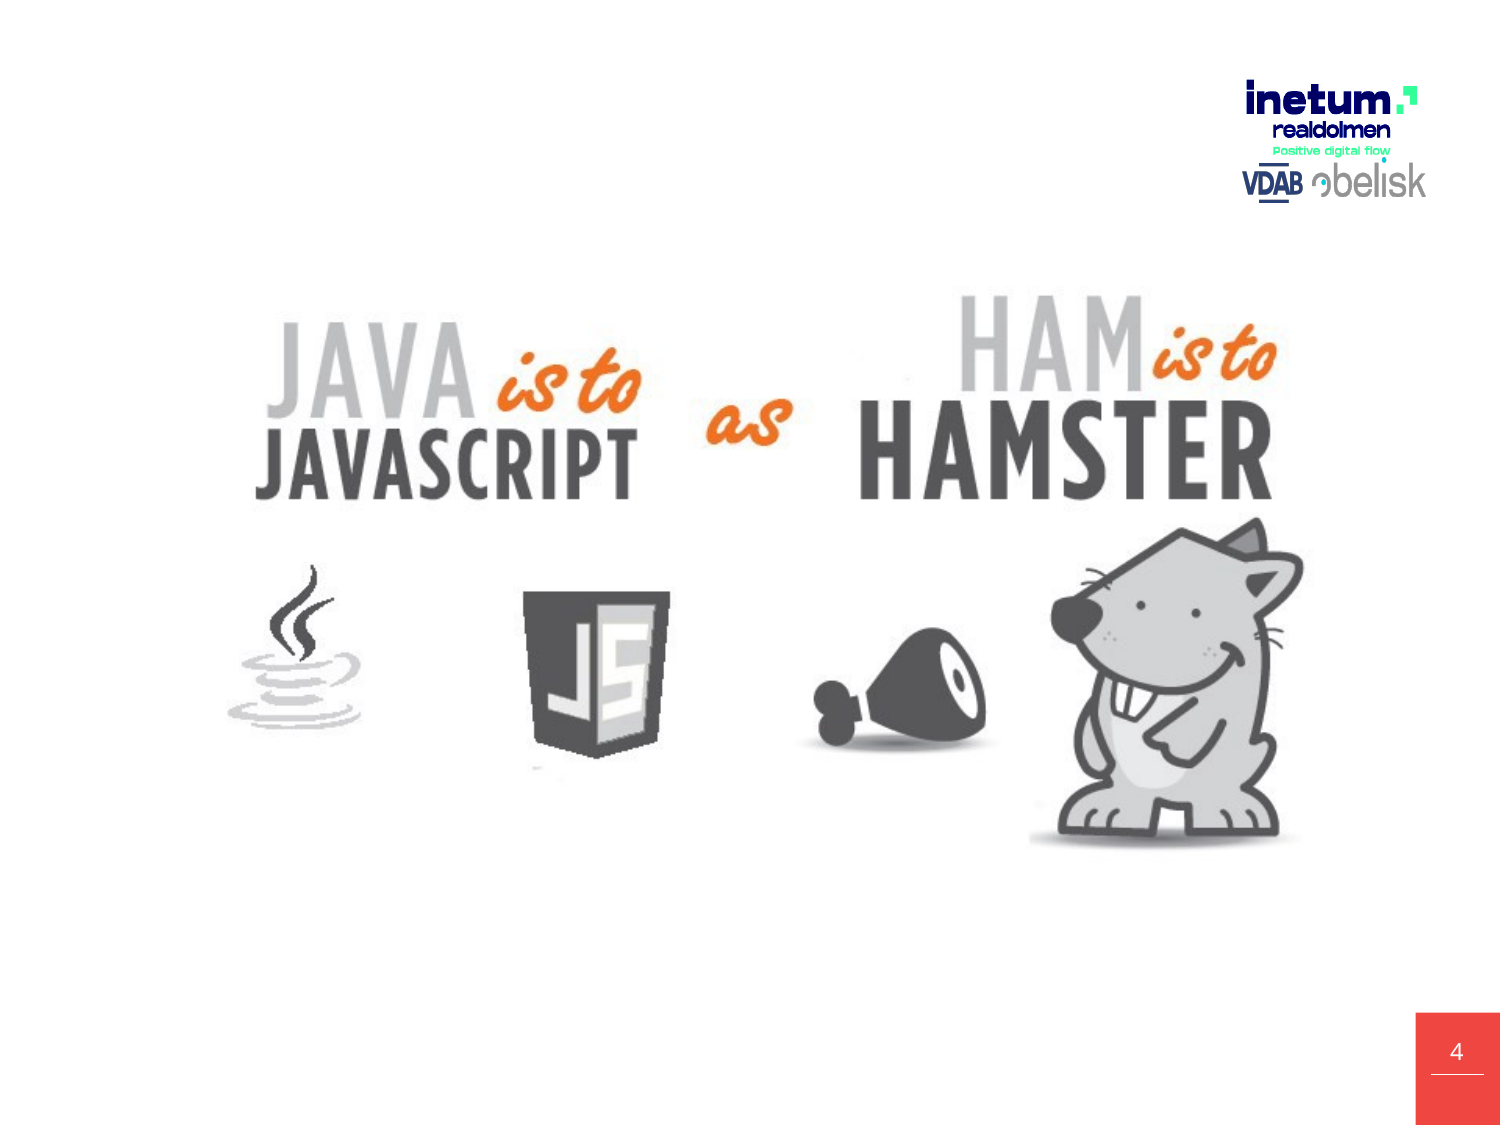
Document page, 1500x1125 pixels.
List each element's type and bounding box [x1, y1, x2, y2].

picture [1233, 52, 1431, 203]
picture [163, 249, 1337, 876]
